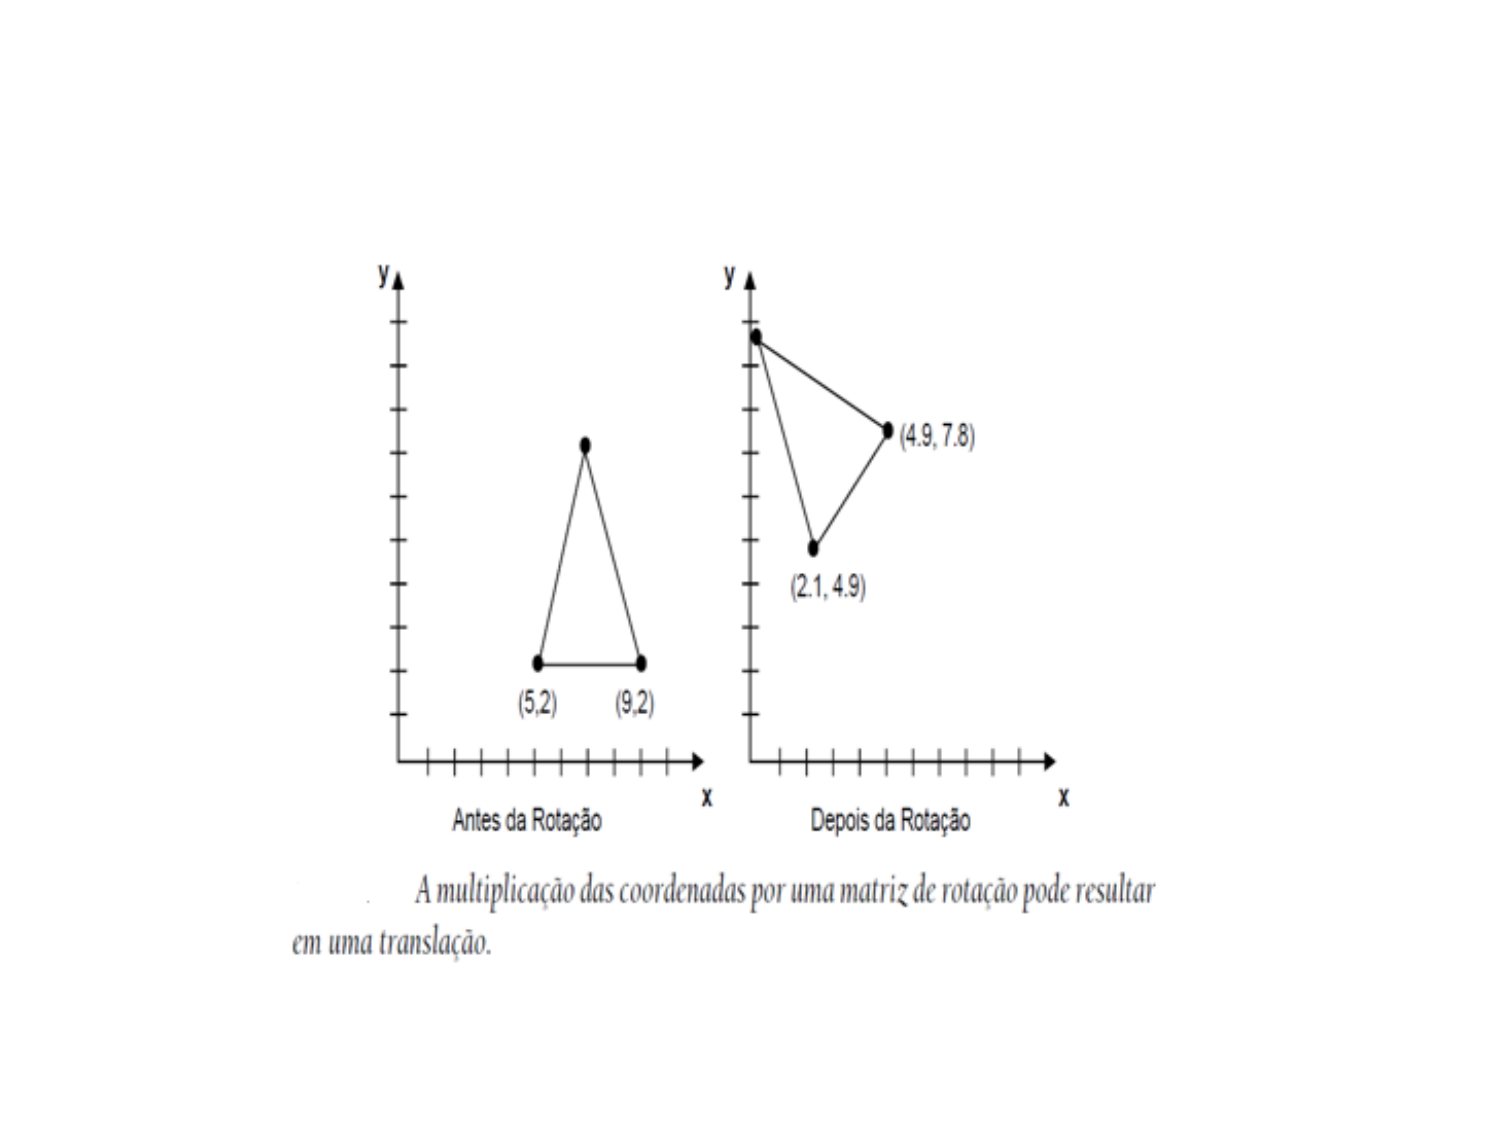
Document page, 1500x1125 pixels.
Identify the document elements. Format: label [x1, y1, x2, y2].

picture [205, 207, 1261, 1000]
